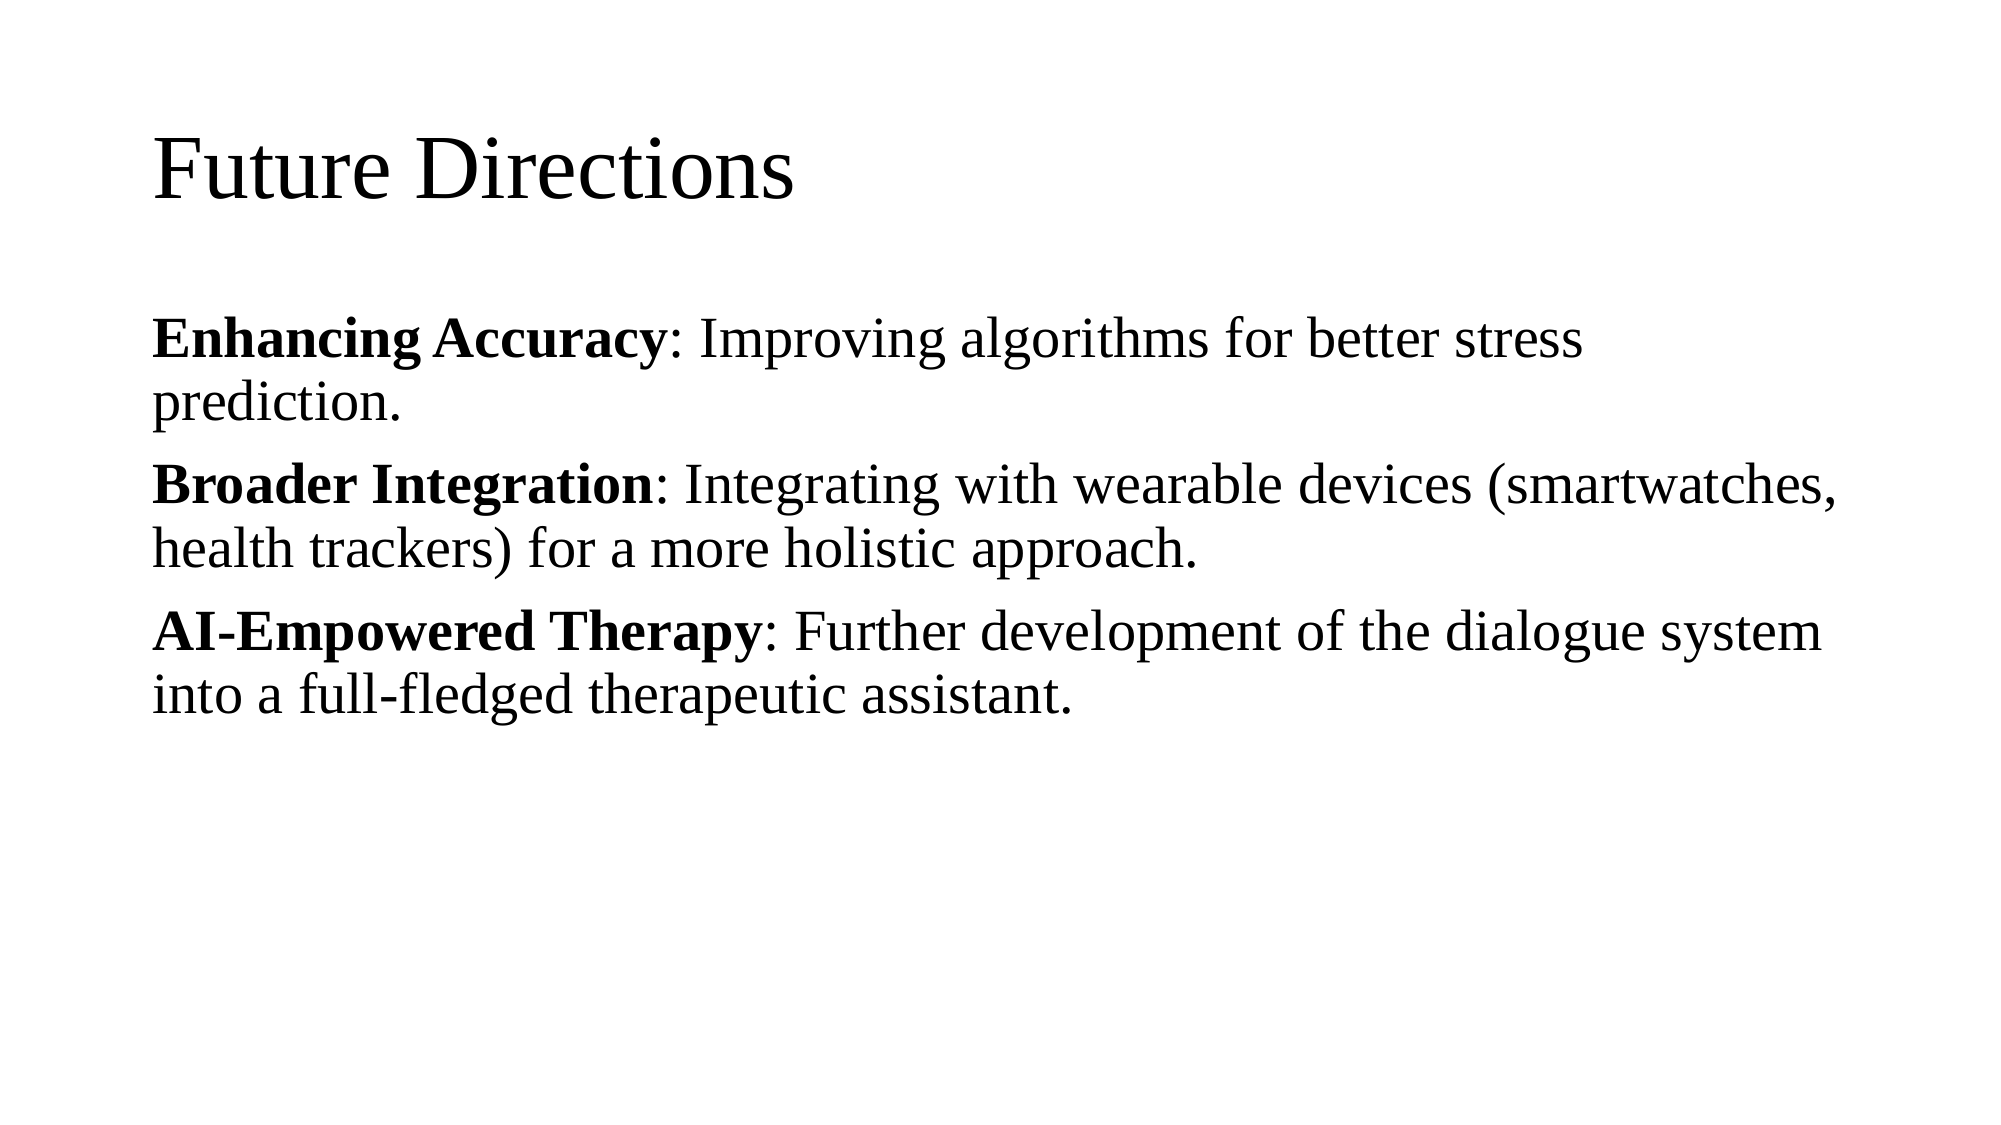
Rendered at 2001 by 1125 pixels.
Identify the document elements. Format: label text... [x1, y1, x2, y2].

title Future Directions [137, 59, 1863, 278]
list Enhancing Accuracy: Improving algorithms for better stress prediction. Broader Integration: Integrating with wearable devices (smartwatches, health trackers) for a more holistic approach. AI-Empowered Therapy: Further development of the dialogue system into a full-fledged therapeutic assistant. [137, 299, 1863, 1014]
